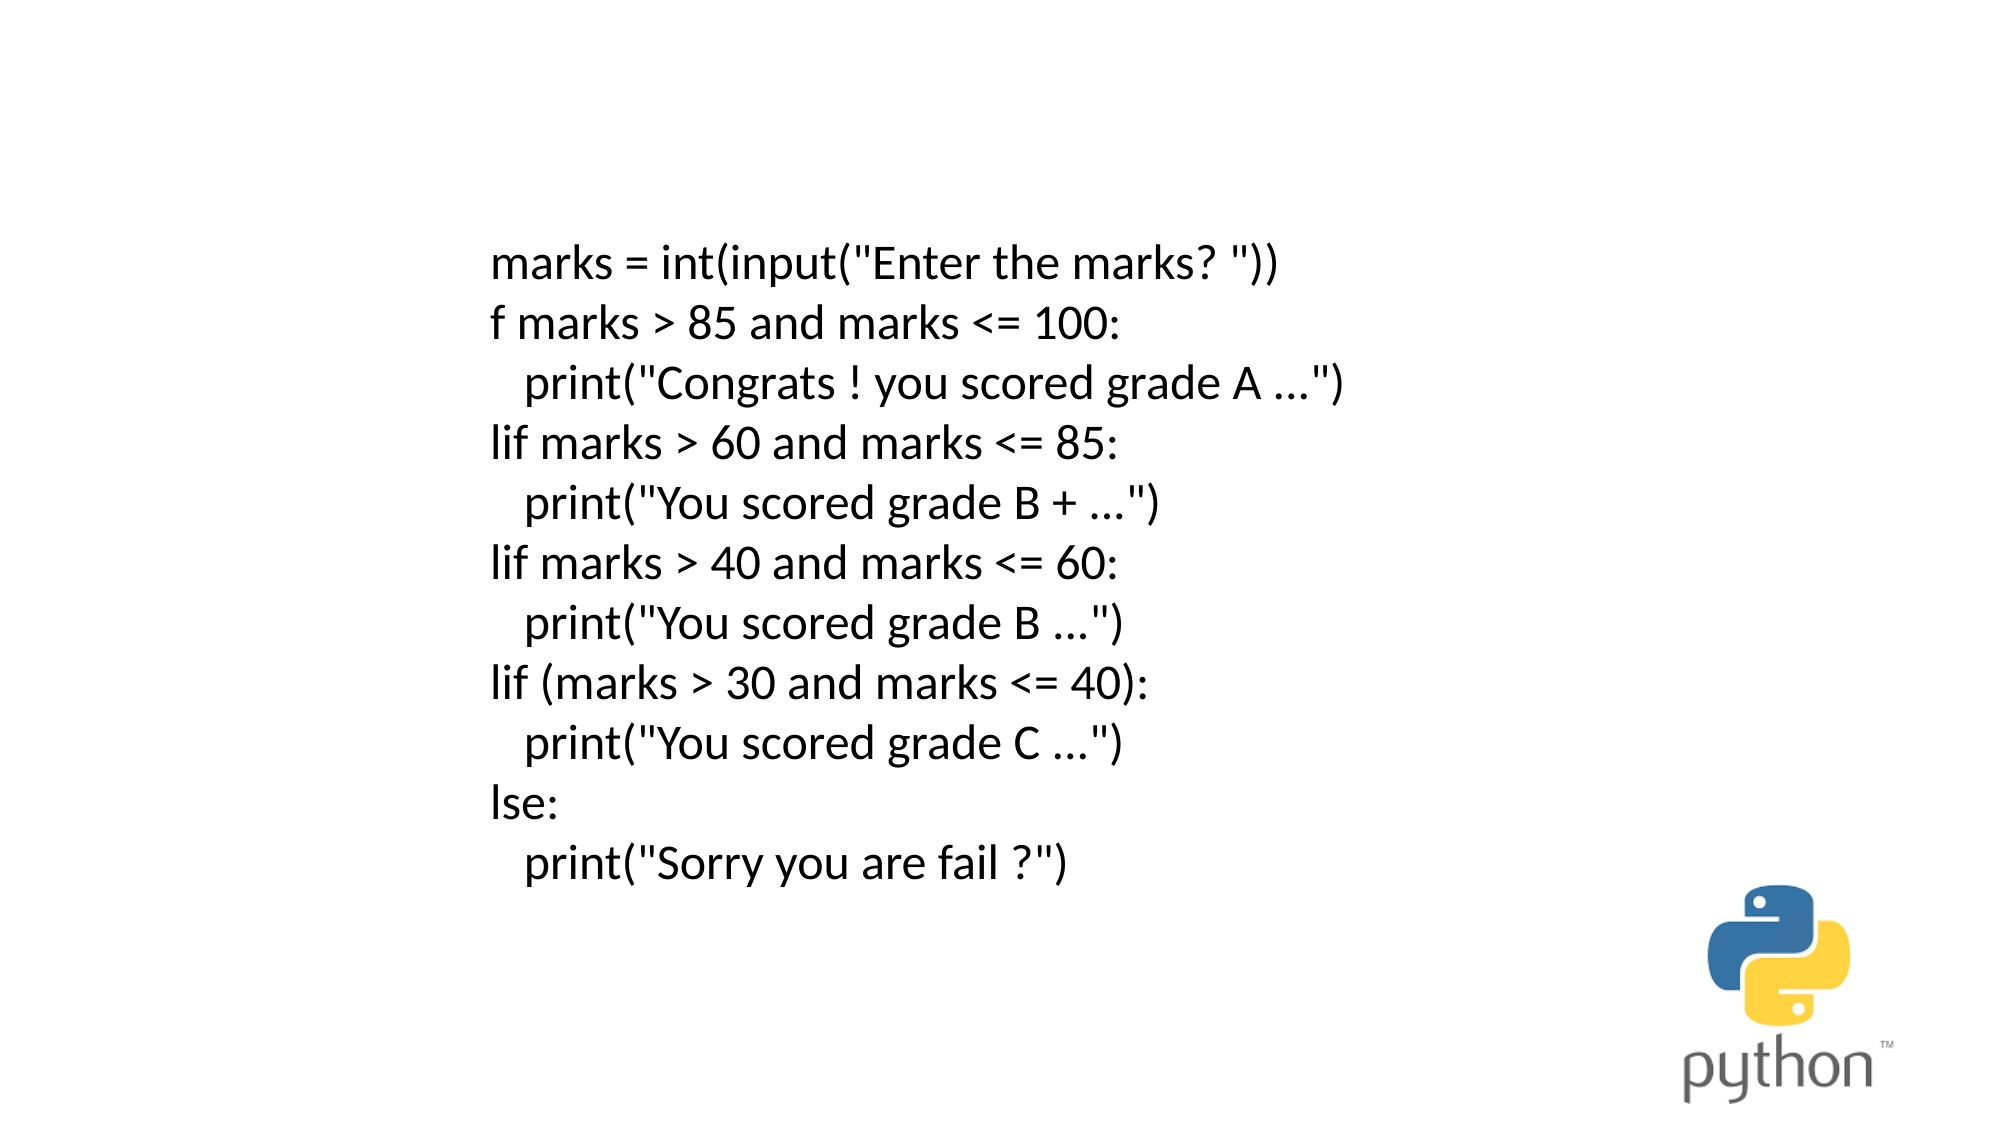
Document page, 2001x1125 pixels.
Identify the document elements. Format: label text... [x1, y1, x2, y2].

picture [1578, 883, 1980, 1108]
text_box marks = int(input("Enter the marks? ")) f marks > 85 and marks <= 100: print("Congrats ! you scored grade A ...") lif marks > 60 and marks <= 85: print("You scored grade B + ...") lif marks > 40 and marks <= 60: print("You scored grade B ...") lif (marks > 30 and marks <= 40): print("You scored grade C ...") lse: print("Sorry you are fail ?") [475, 221, 1525, 897]
